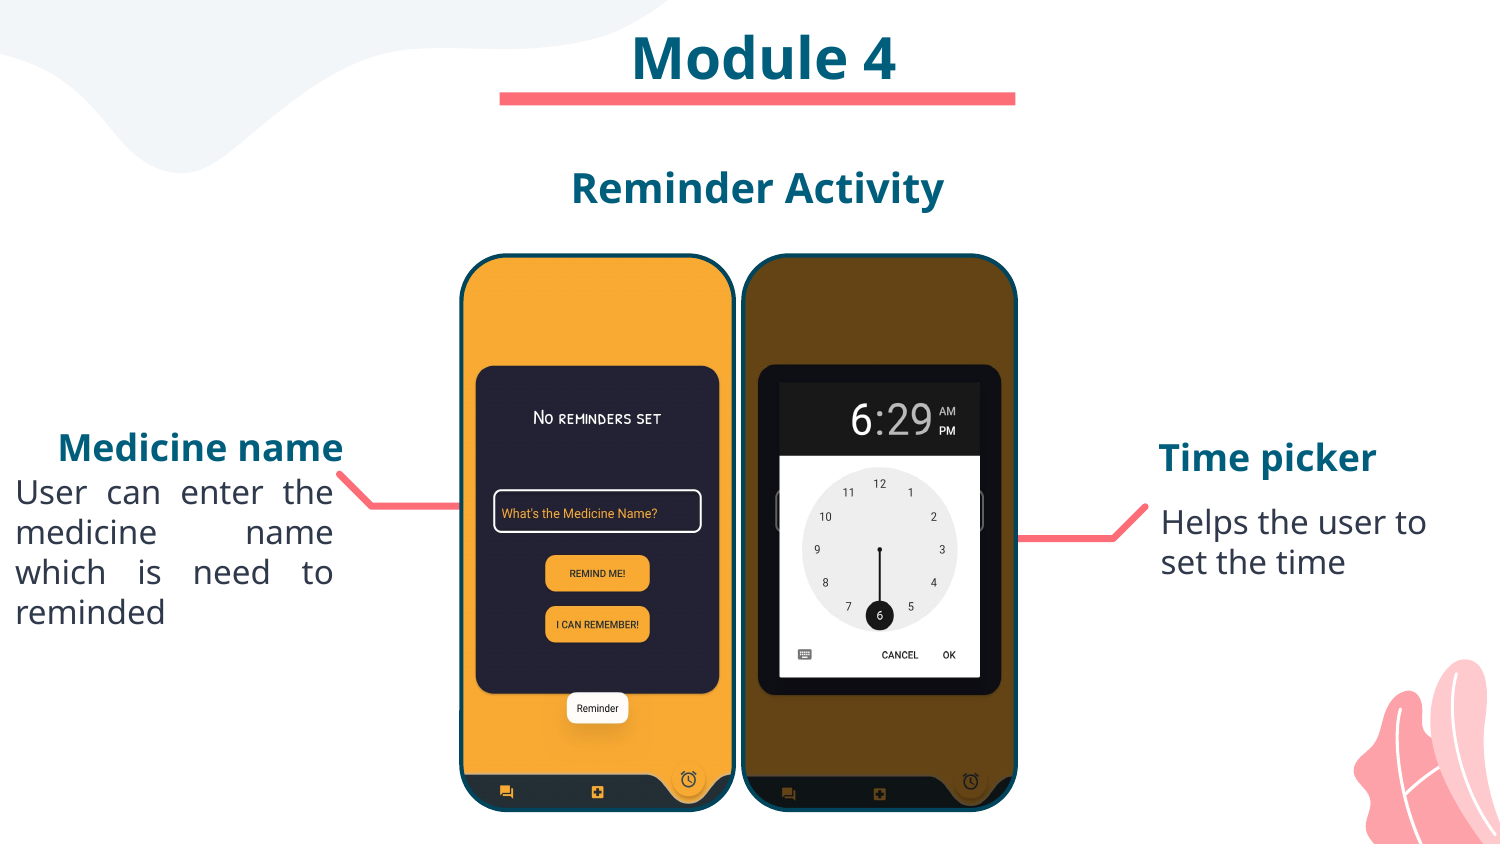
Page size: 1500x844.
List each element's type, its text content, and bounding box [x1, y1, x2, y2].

title Module 4 [132, 5, 1396, 85]
subtitle Time picker [1143, 429, 1446, 484]
text_box [459, 253, 736, 813]
text_box Reminder Activity [126, 146, 1389, 226]
text_box [499, 92, 1016, 106]
subtitle User can enter the medicine name which is need to reminded [0, 473, 350, 669]
text_box [741, 253, 1018, 813]
subtitle Helps the user to set the time [1145, 486, 1474, 620]
subtitle Medicine name [0, 419, 359, 474]
